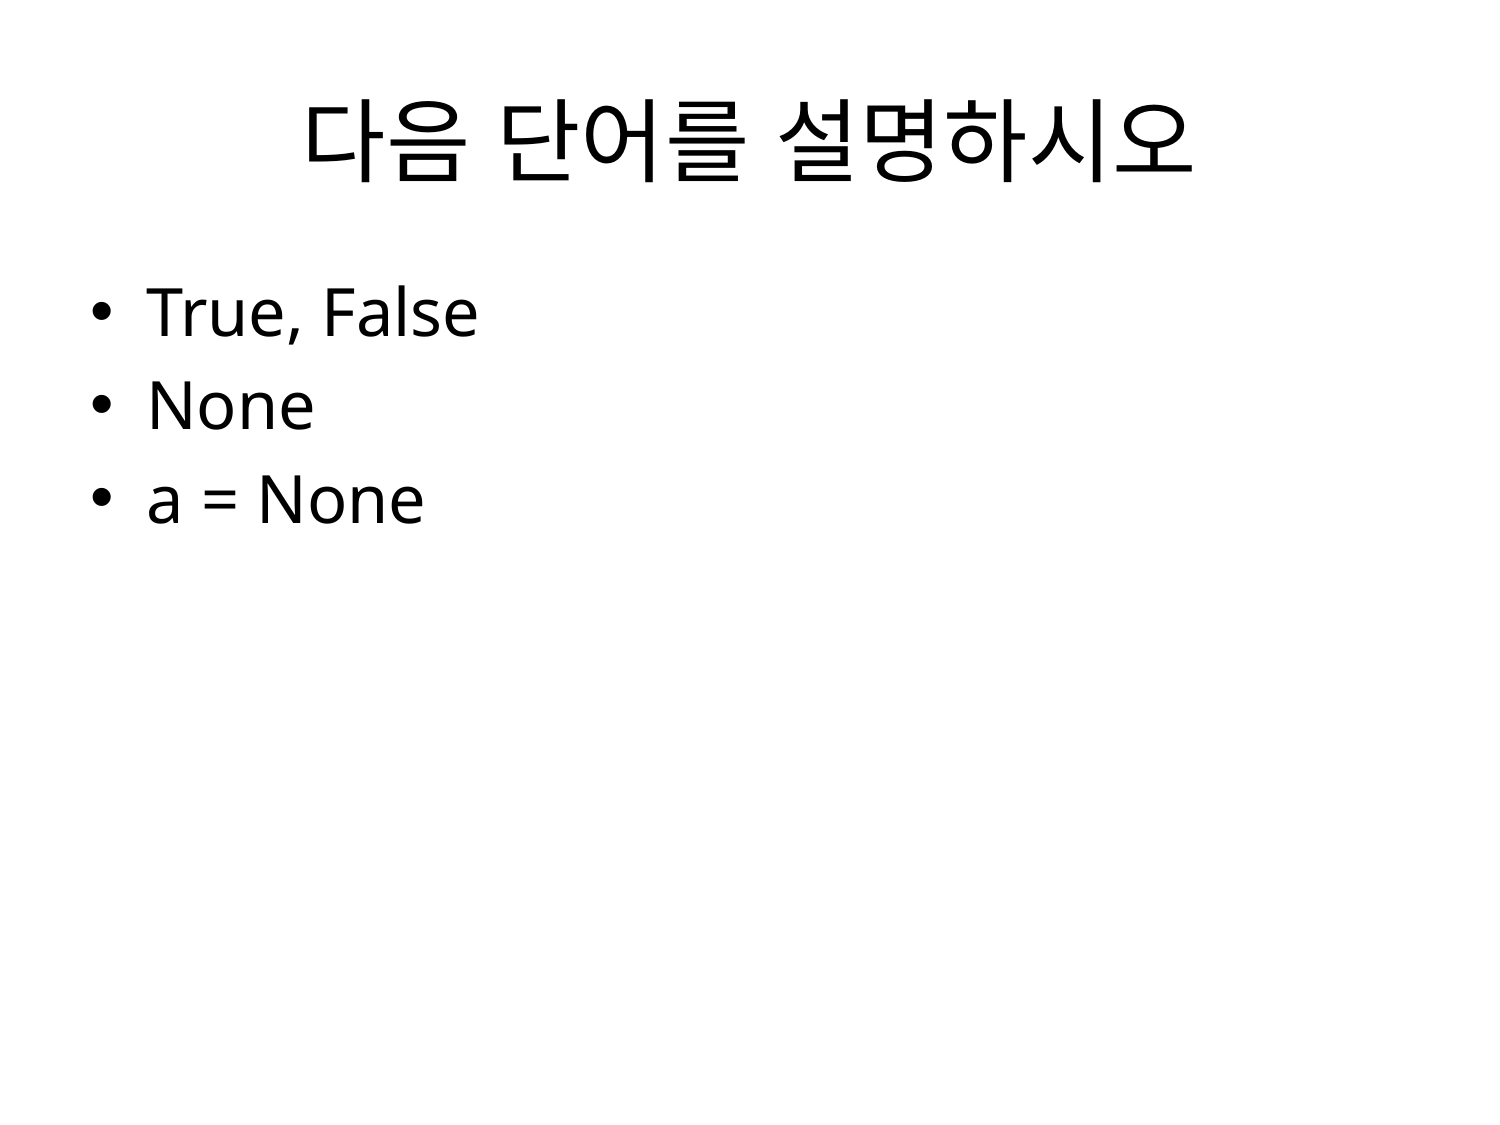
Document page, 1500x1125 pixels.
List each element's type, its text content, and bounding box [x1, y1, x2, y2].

list True, False None a = None [75, 262, 1425, 1005]
title 다음 단어를 설명하시오 [75, 45, 1425, 233]
